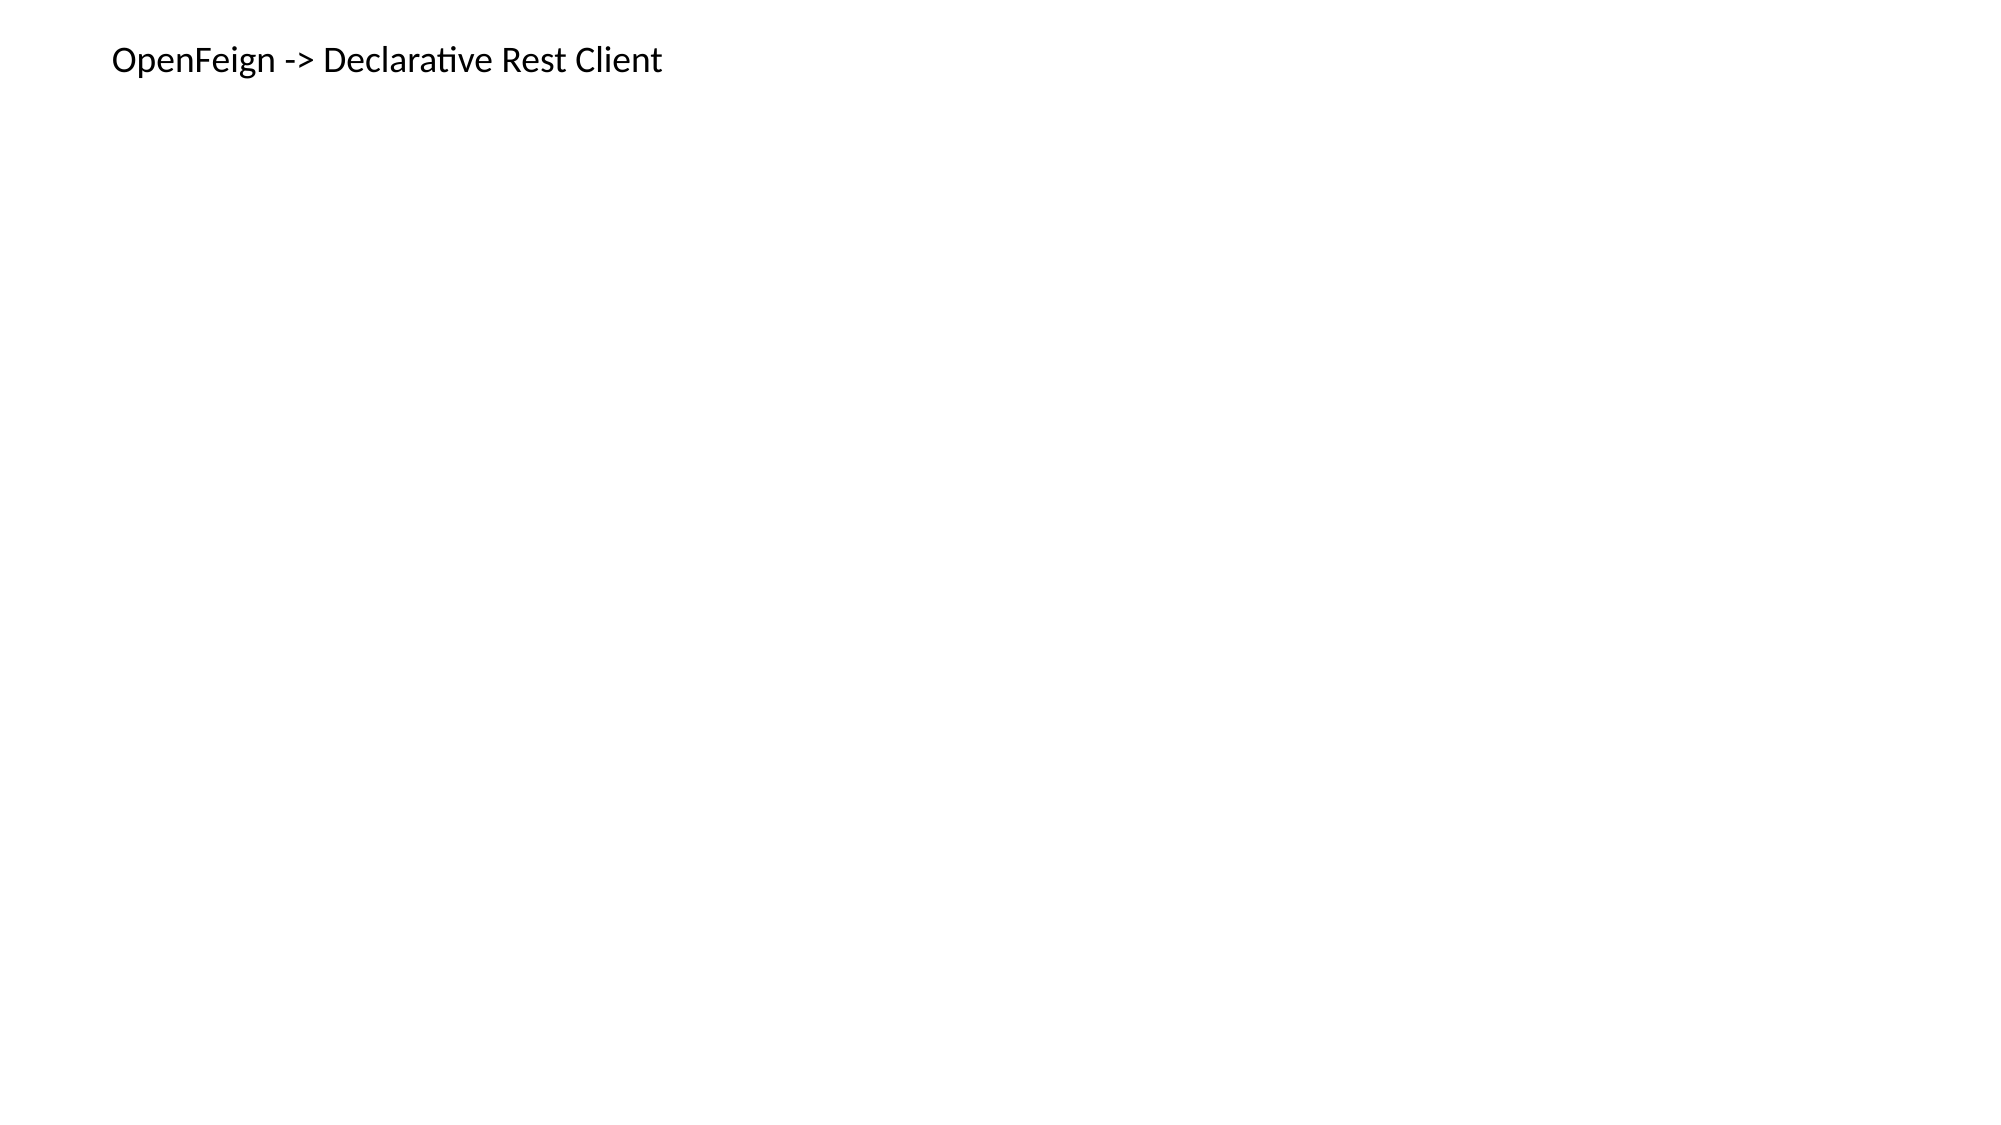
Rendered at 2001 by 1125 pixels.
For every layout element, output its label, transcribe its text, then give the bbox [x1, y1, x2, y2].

text_box OpenFeign -> Declarative Rest Client [97, 27, 1713, 88]
